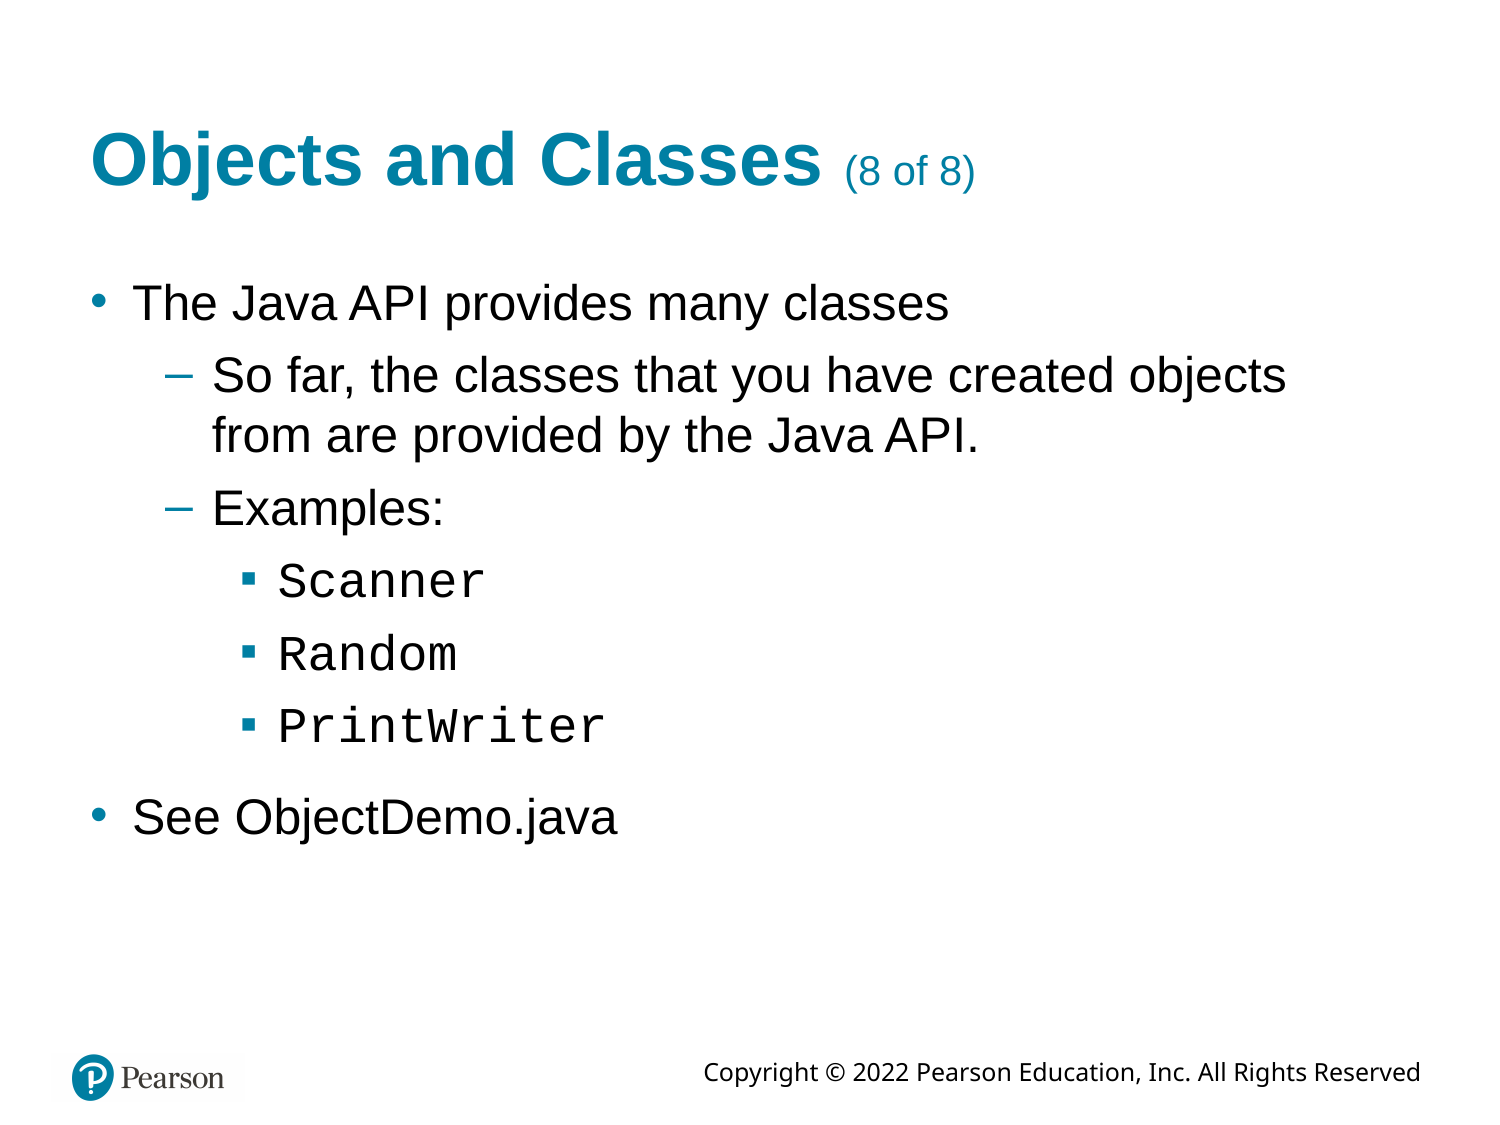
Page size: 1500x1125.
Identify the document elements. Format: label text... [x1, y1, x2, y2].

picture [51, 1053, 245, 1102]
title Objects and Classes (8 of 8) [75, 35, 1425, 216]
list The Java A P I provides many classes So far, the classes that you have created objects from are provided by the Java A P I. Examples: Scanner Random PrintWriter See ObjectDemo.java [75, 255, 1399, 897]
